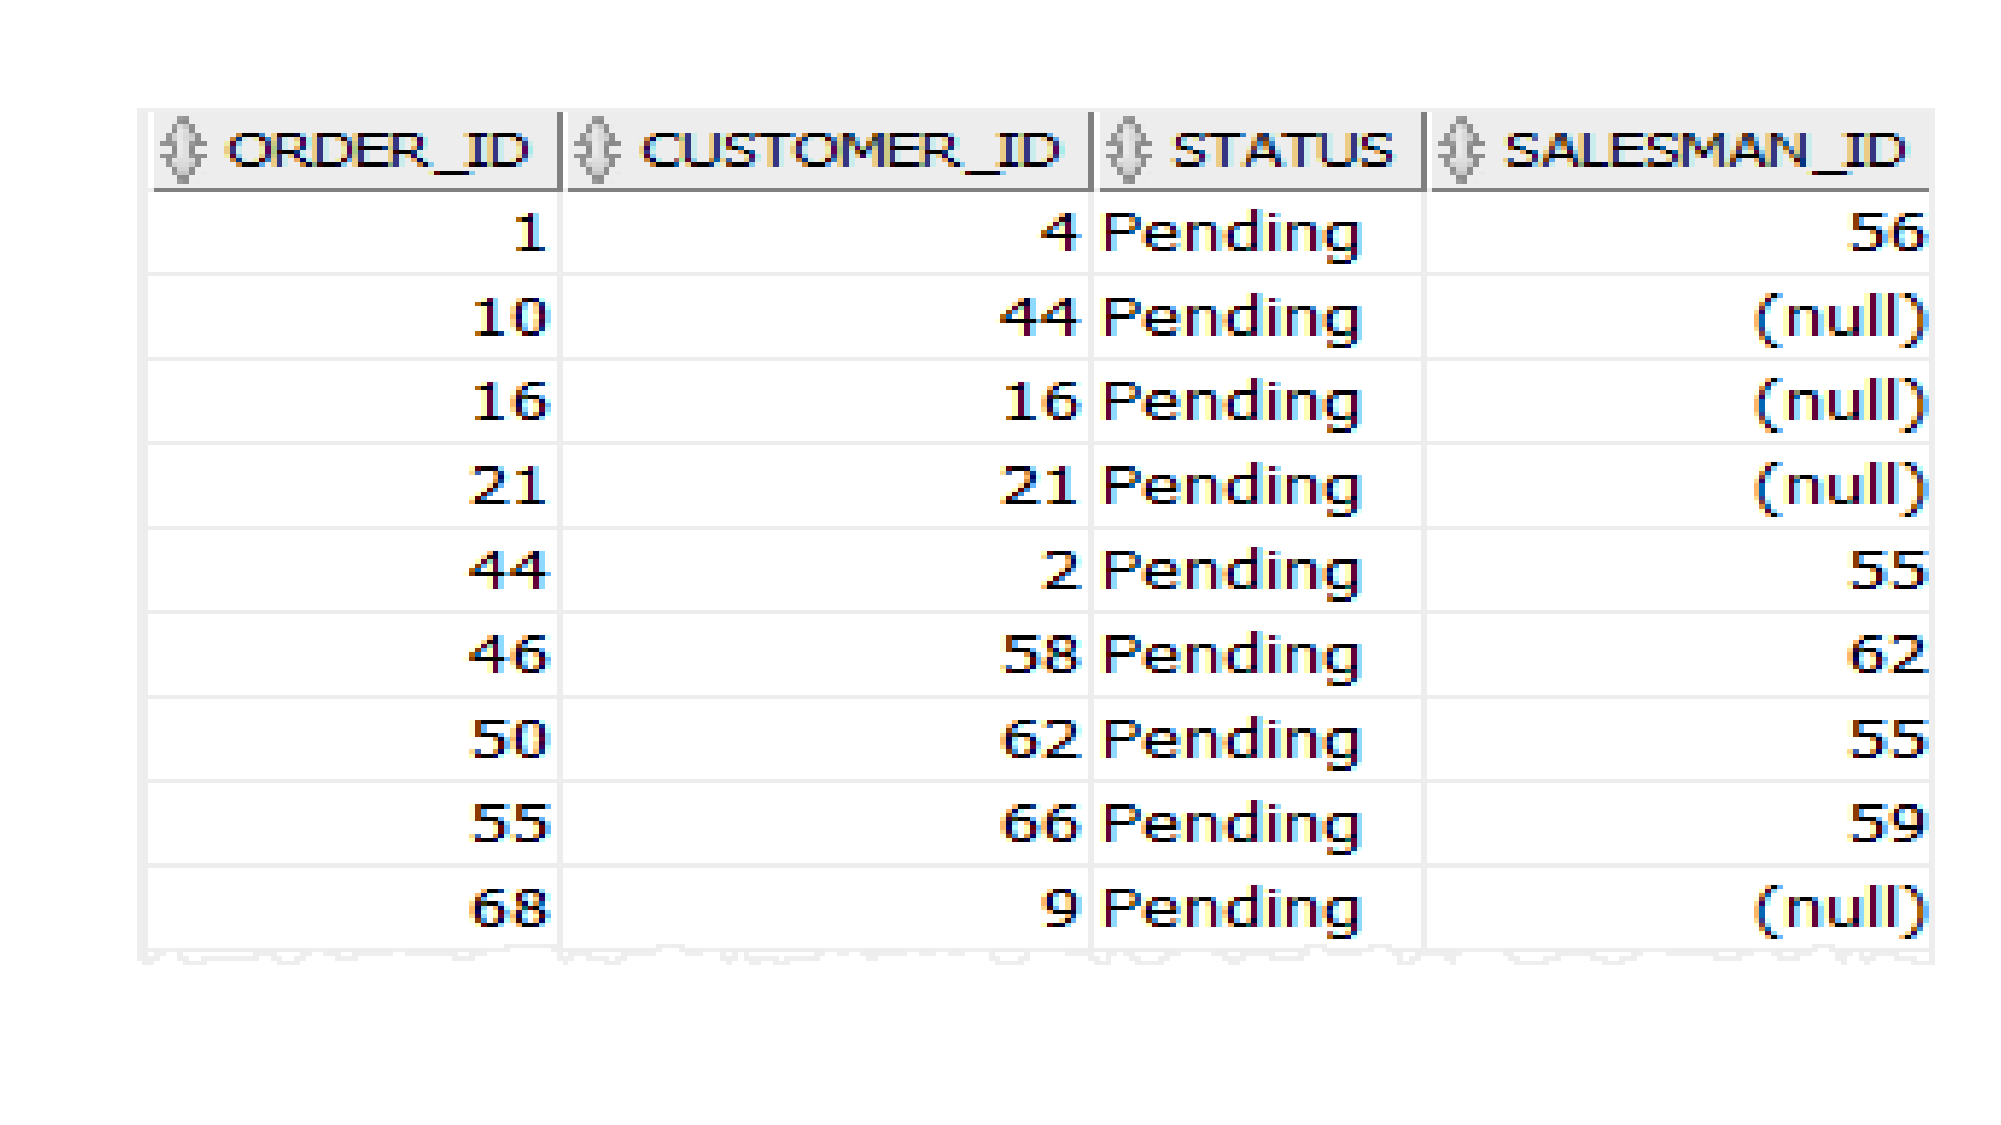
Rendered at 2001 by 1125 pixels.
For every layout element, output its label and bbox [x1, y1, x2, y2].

list [137, 108, 1935, 978]
